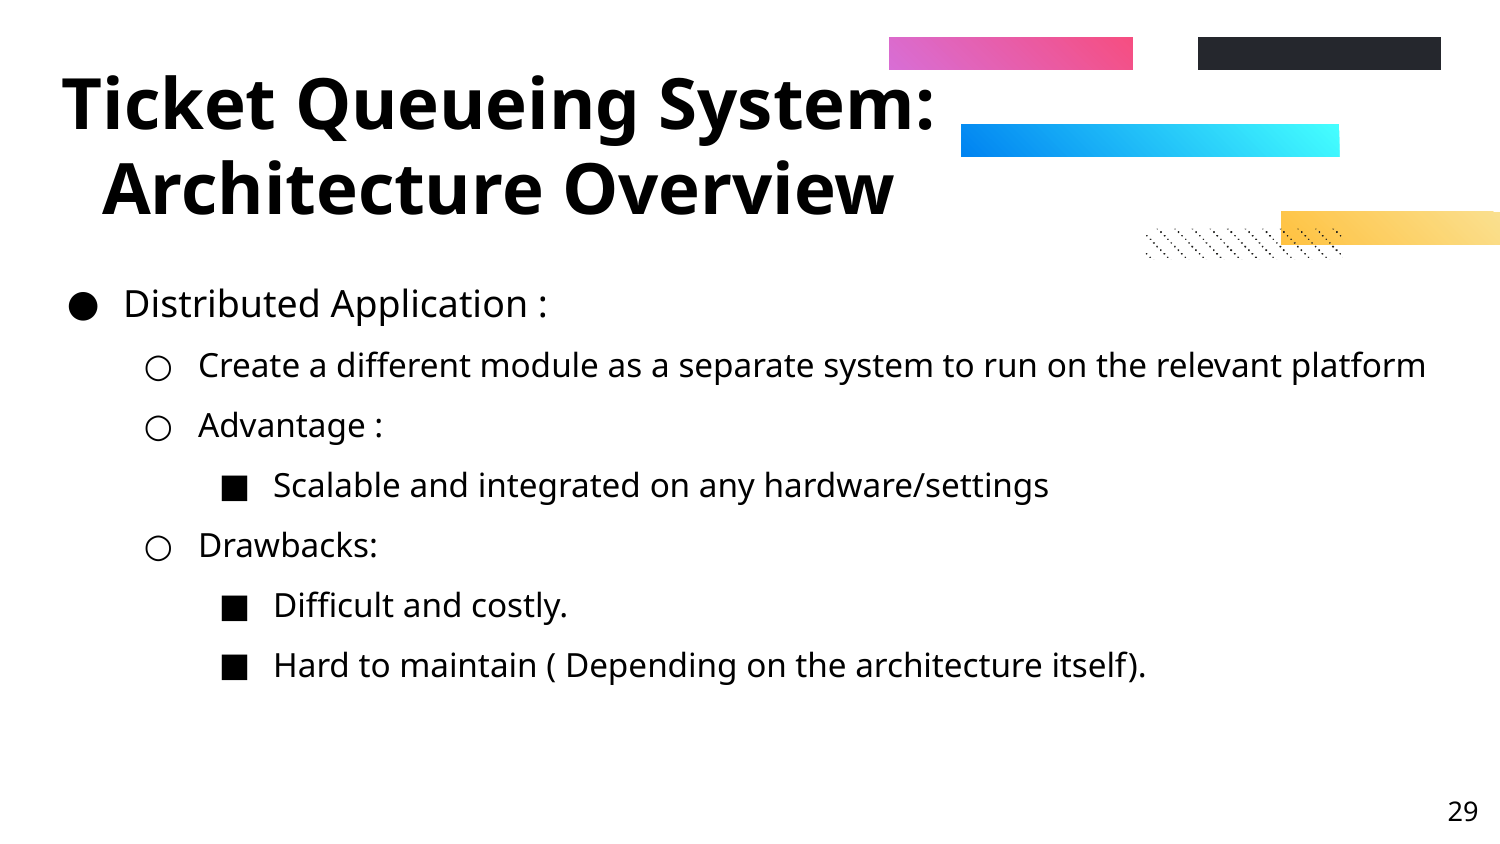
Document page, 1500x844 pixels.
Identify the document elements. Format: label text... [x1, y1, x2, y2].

title Ticket Queueing System: Architecture Overview [39, 37, 959, 242]
picture [1144, 228, 1343, 242]
subtitle Distributed Application : Create a different module as a separate system to run on the relevant platform Advantage : Scalable and integrated on any hardware/settings Drawbacks: Difficult and costly. Hard to maintain ( Depending on the architecture itself). [33, 242, 1494, 807]
slide_number ‹#› [1403, 779, 1494, 844]
